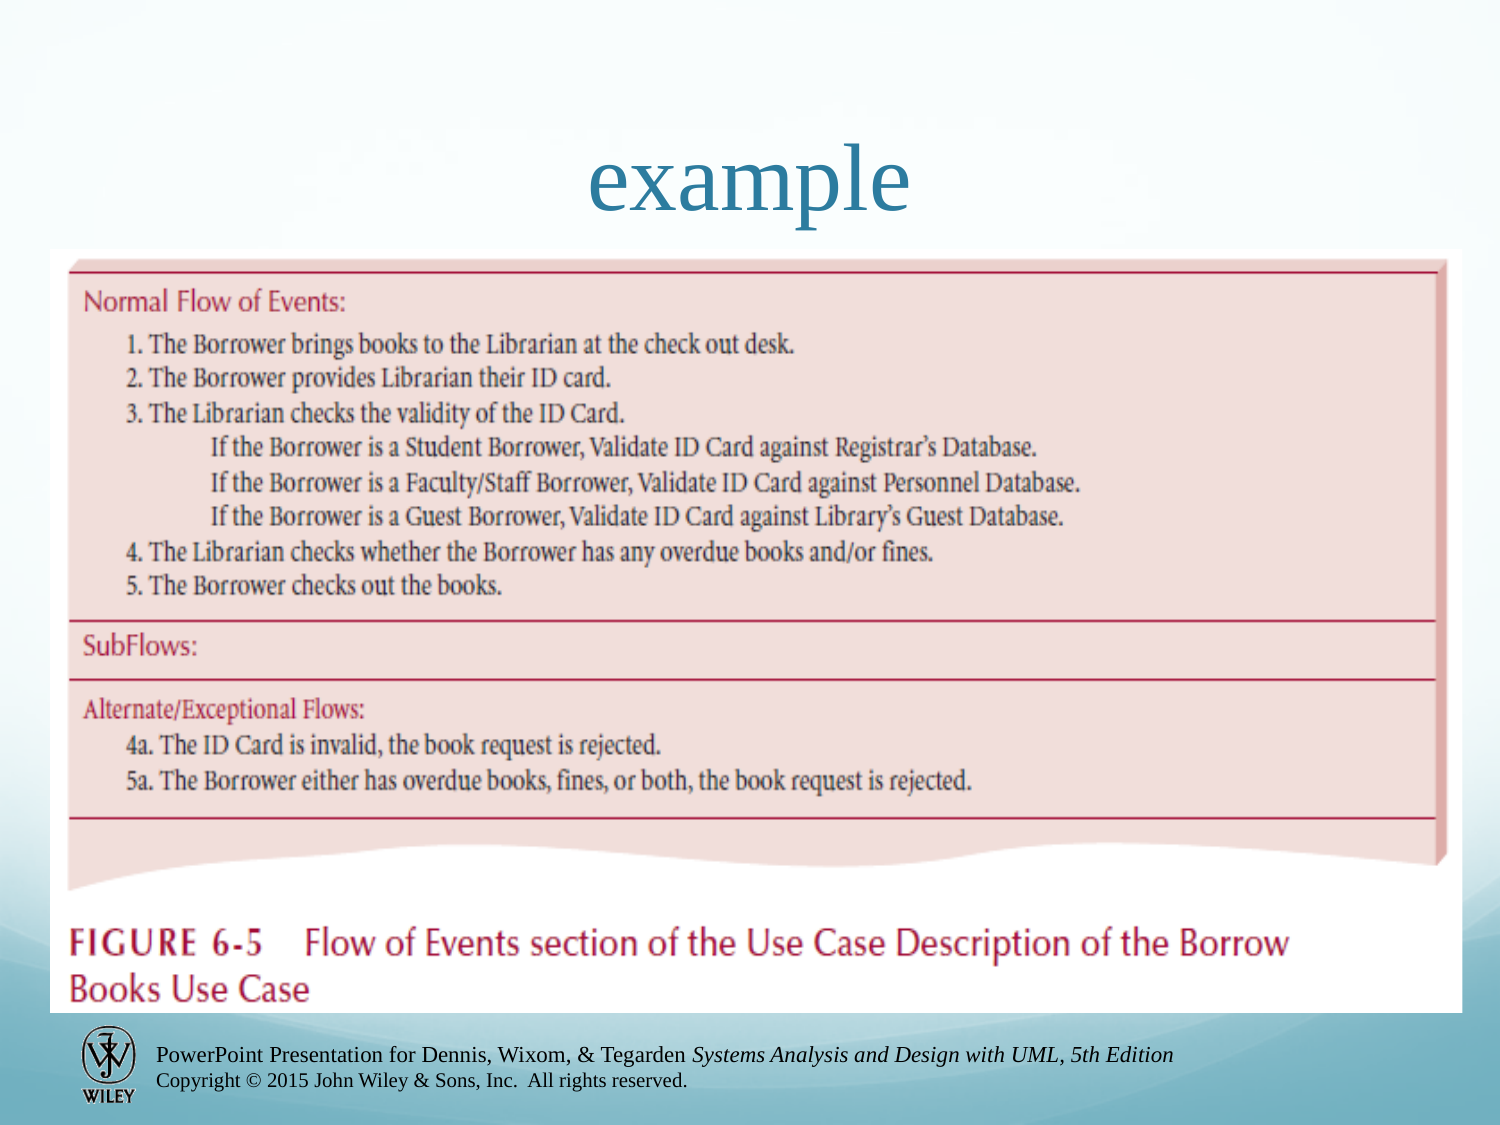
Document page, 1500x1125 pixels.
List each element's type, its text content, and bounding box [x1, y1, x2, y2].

picture [78, 1024, 138, 1105]
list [49, 249, 1463, 1013]
title example [89, 17, 1410, 238]
